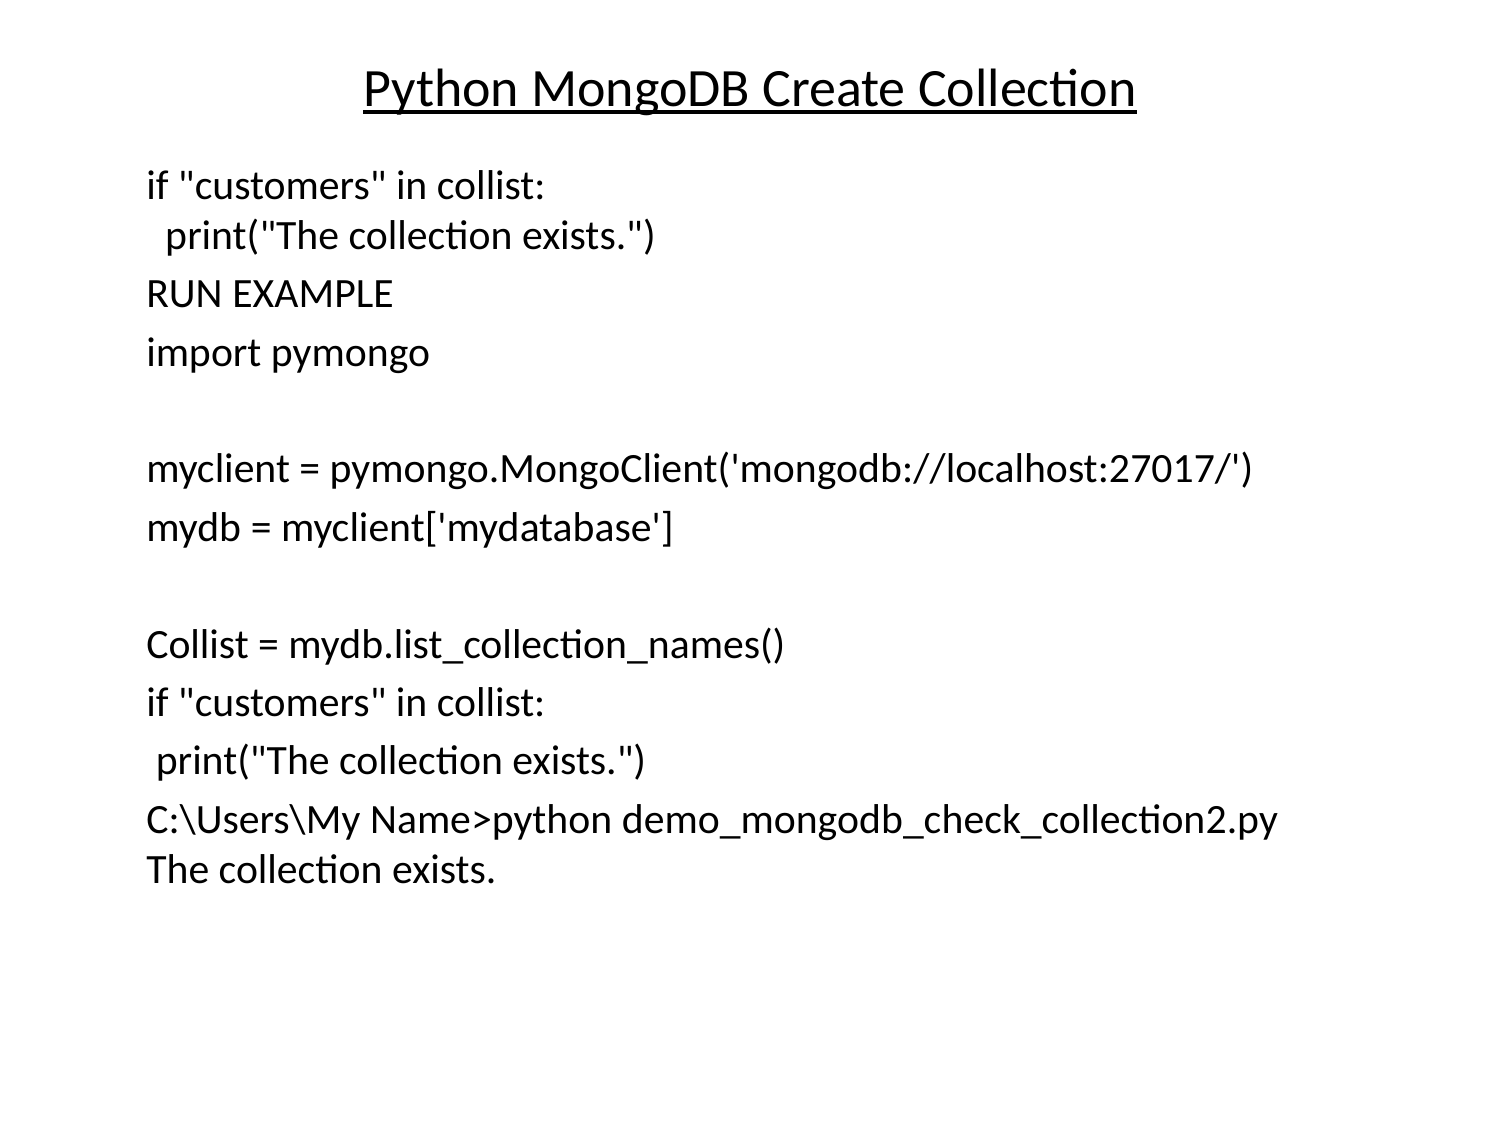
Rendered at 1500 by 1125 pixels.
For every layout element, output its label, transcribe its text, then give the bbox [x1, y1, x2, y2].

list if "customers" in collist: print("The collection exists.") RUN EXAMPLE import pymongo myclient = pymongo.MongoClient('mongodb://localhost:27017/') mydb = myclient['mydatabase'] Collist = mydb.list_collection_names() if "customers" in collist: print("The collection exists.") C:\Users\My Name>python demo_mongodb_check_collection2.py The collection exists. [75, 149, 1425, 1088]
title Python MongoDB Create Collection [75, 45, 1425, 125]
